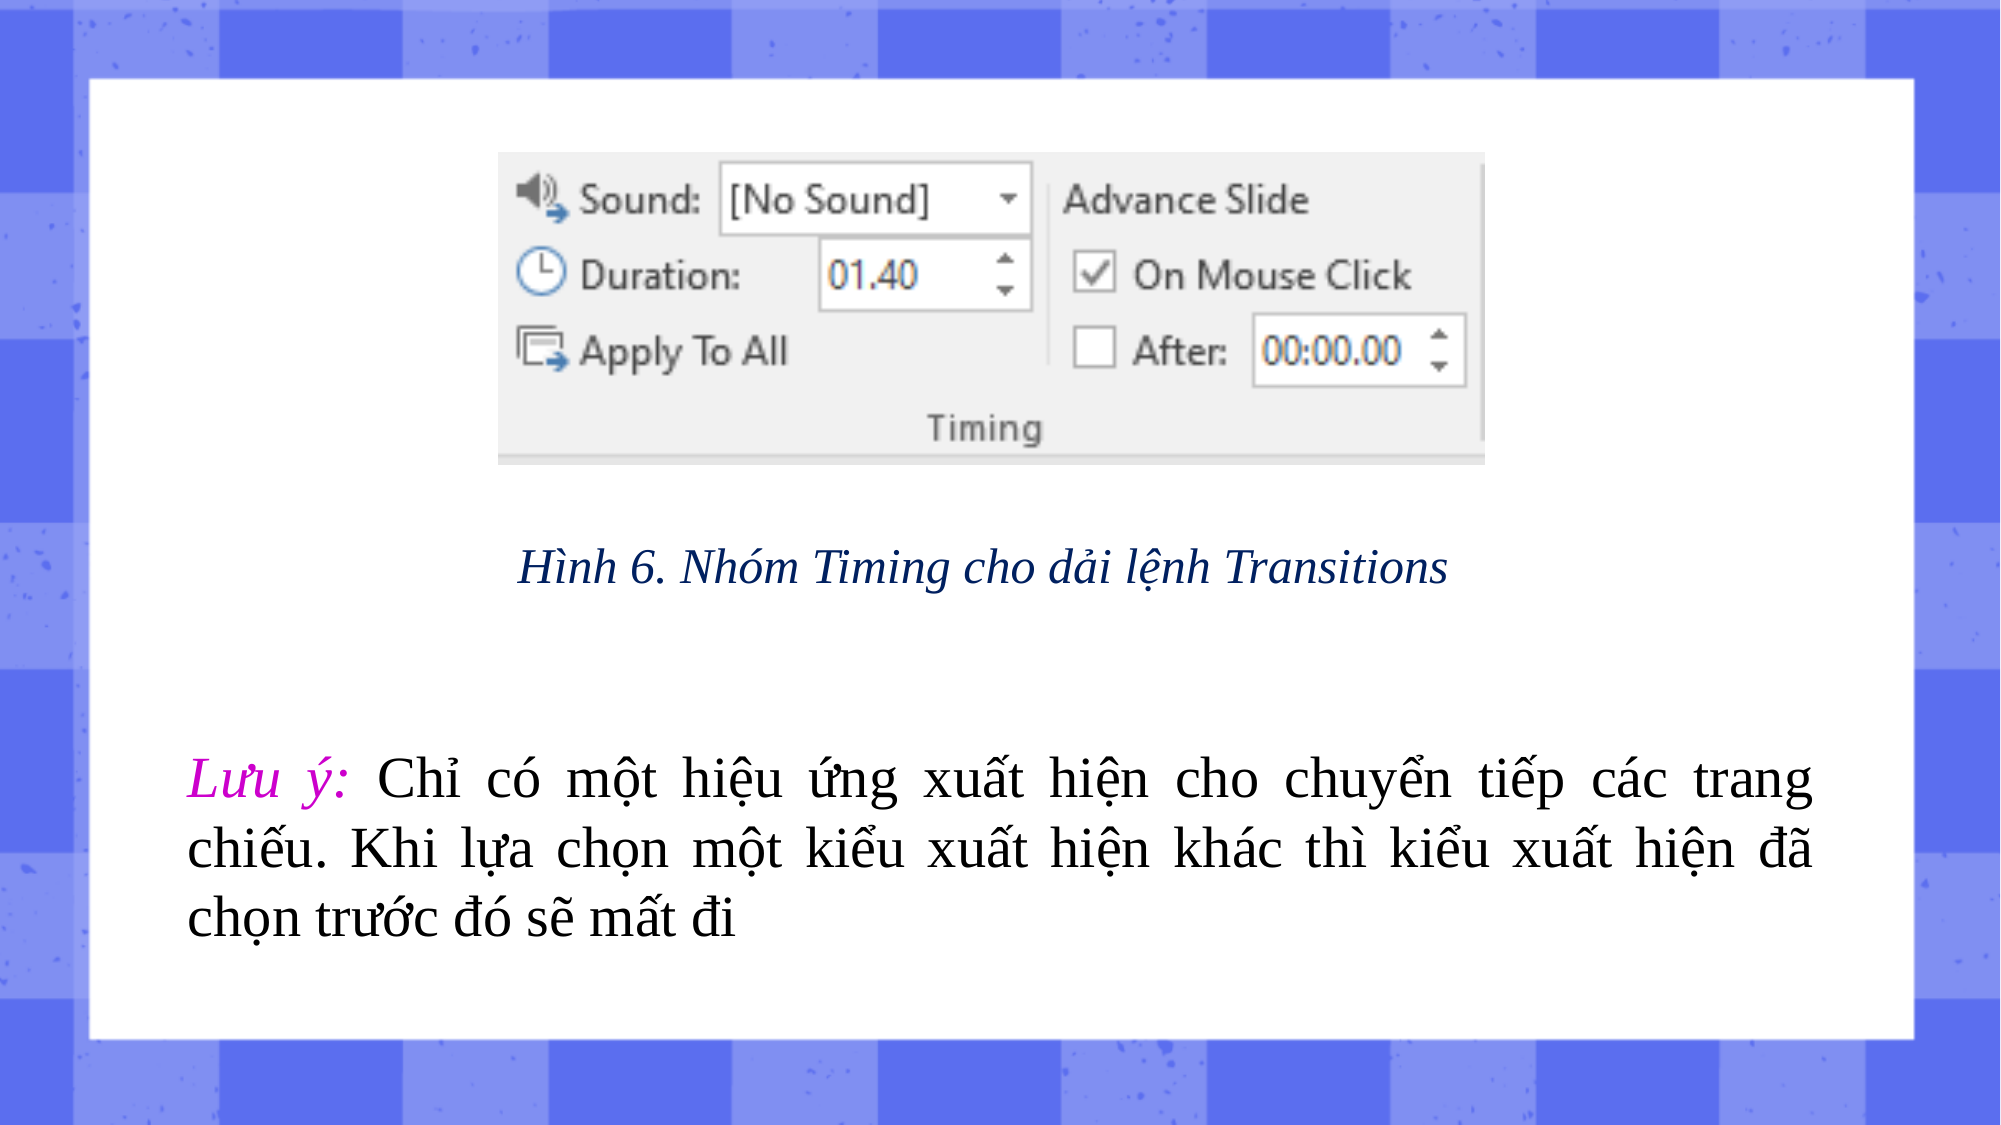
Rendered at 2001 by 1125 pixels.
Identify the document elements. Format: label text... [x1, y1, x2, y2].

text_box Lưu ý: Chỉ có một hiệu ứng xuất hiện cho chuyển tiếp các trang chiếu. Khi lựa chọn một kiểu xuất hiện khác thì kiểu xuất hiện đã chọn trước đó sẽ mất đi [173, 731, 1830, 956]
text_box Hình 6. Nhóm Timing cho dải lệnh Transitions [502, 517, 1464, 601]
picture [0, 0, 2001, 1125]
